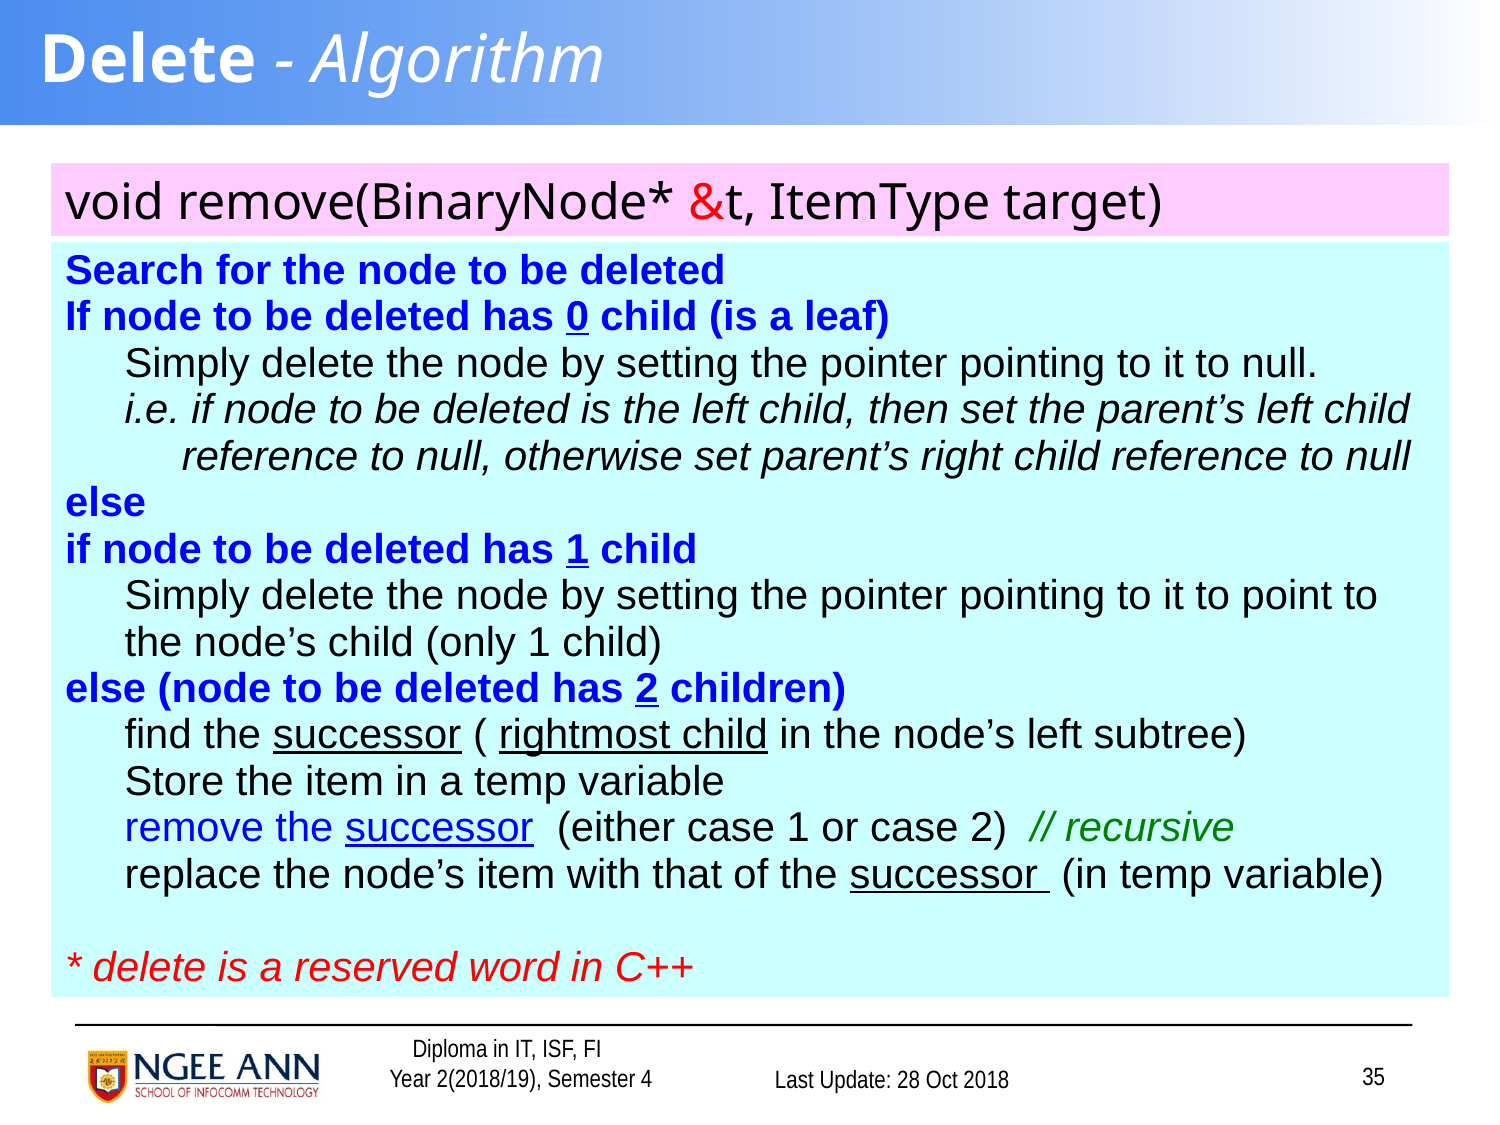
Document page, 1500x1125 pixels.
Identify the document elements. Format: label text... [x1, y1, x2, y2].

table_header void remove(BinaryNode* &t, ItemType target) [51, 163, 1449, 236]
picture [62, 1028, 344, 1125]
table_cell Search for the node to be deleted If node to be deleted has 0 child (is a leaf) Simply delete the node by setting the pointer pointing to it to null. i.e. if node to be deleted is the left child, then set the parent’s left child reference to null, otherwise set parent’s right child reference to null else if node to be deleted has 1 child Simply delete the node by setting the pointer pointing to it to point to the node’s child (only 1 child) else (node to be deleted has 2 children) find the successor ( rightmost child in the node’s left subtree) Store the item in a temp variable remove the successor (either case 1 or case 2) // recursive replace the node’s item with that of the successor (in temp variable) * delete is a reserved word in C++ [51, 242, 1449, 997]
title Delete - Algorithm [23, 0, 1500, 115]
